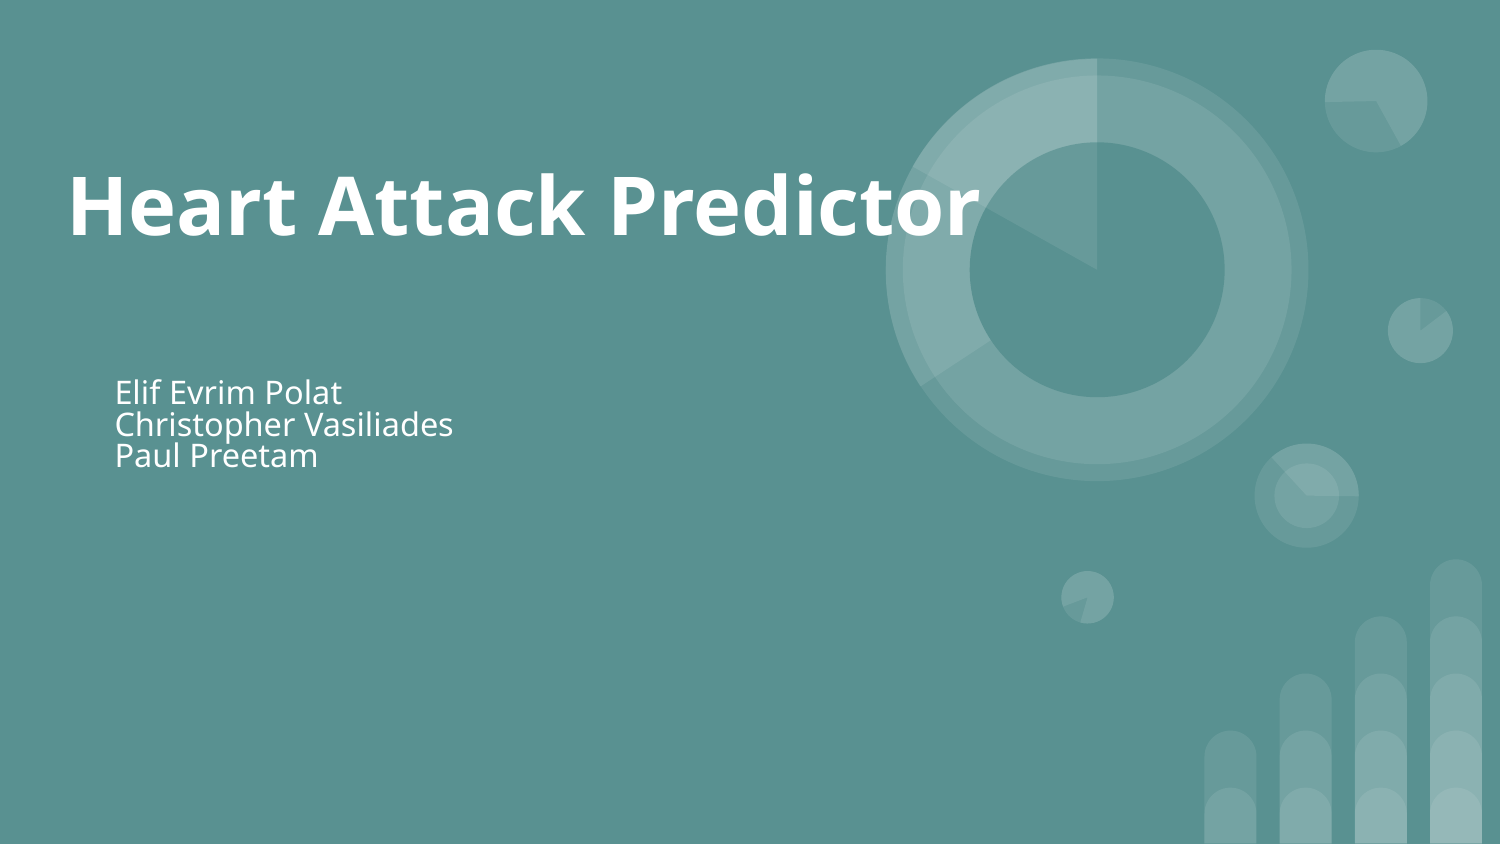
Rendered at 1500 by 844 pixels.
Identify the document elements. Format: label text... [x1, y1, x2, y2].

title Heart Attack Predictor [51, 34, 1449, 372]
subtitle Elif Evrim Polat Christopher Vasiliades Paul Preetam [99, 364, 670, 546]
